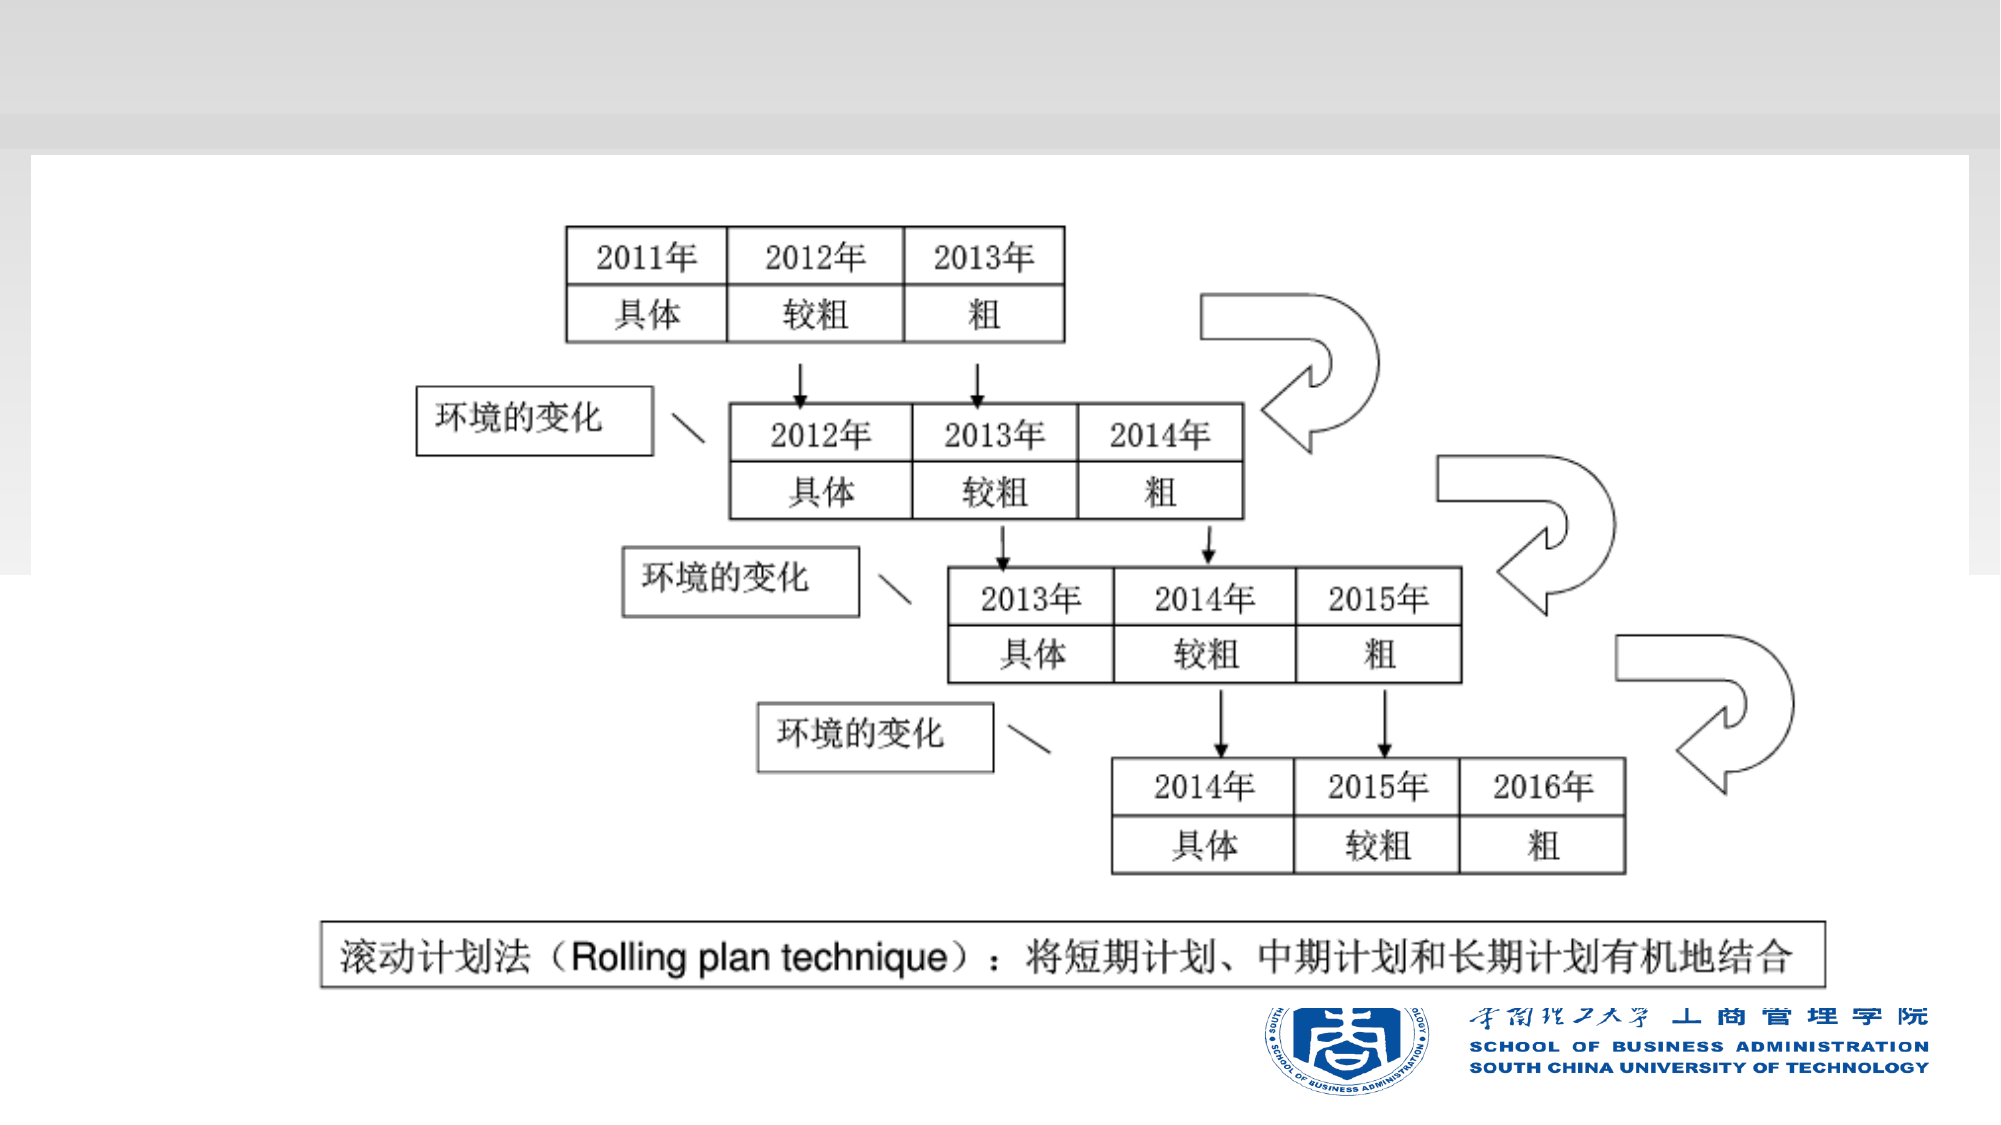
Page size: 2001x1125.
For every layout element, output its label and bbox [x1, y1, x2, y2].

list [31, 154, 1969, 1009]
picture [1241, 1009, 1961, 1125]
